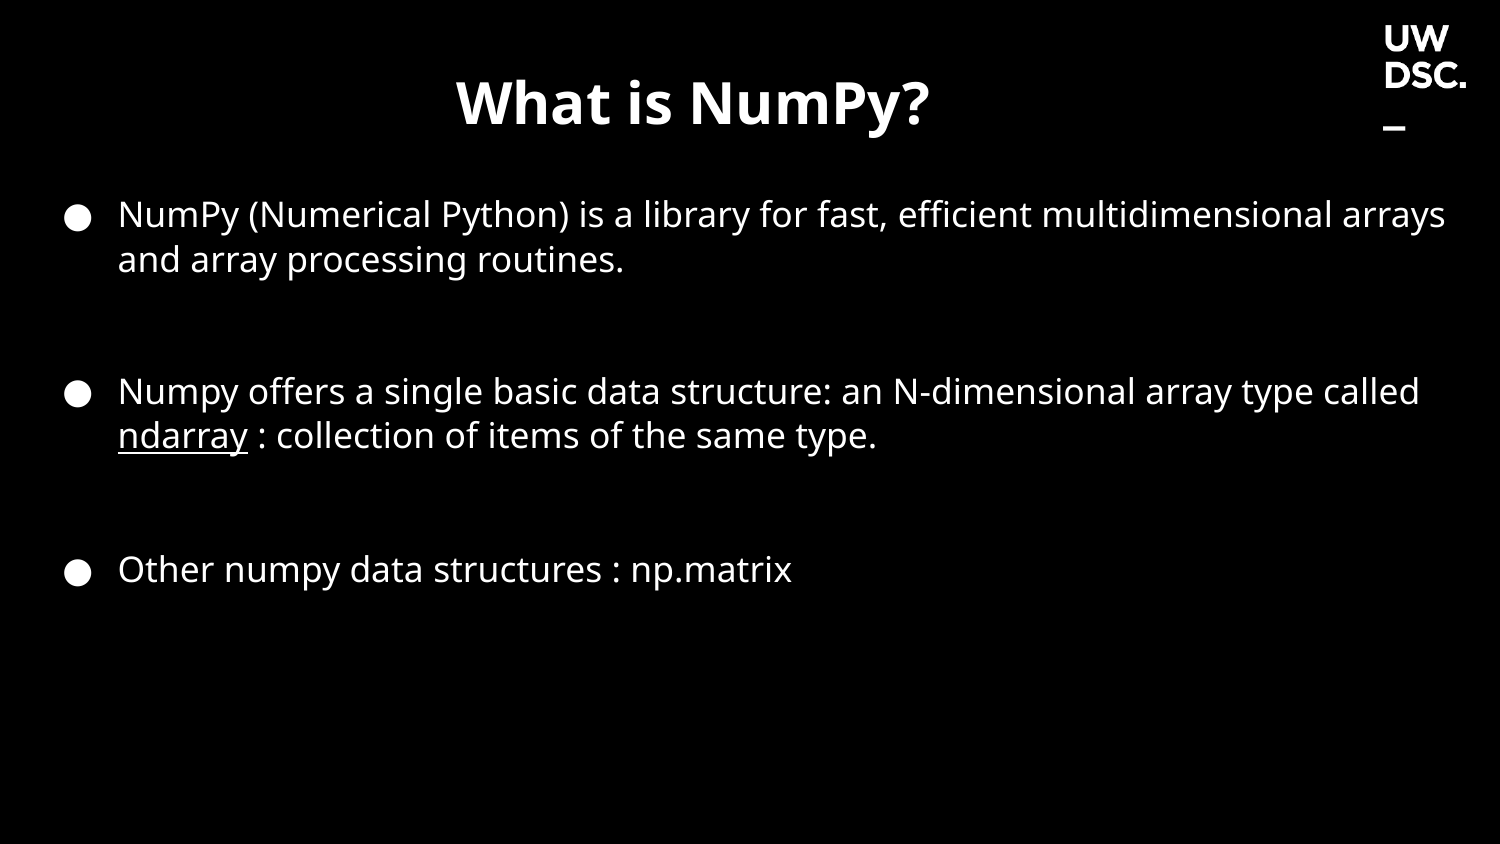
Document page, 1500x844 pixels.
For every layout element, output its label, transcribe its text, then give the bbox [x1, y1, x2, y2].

picture [1349, 0, 1500, 151]
text_box What is NumPy? [53, 51, 1333, 152]
text_box NumPy (Numerical Python) is a library for fast, efficient multidimensional arrays and array processing routines. Numpy offers a single basic data structure: an N-dimensional array type called ndarray : collection of items of the same type. Other numpy data structures : np.matrix [27, 175, 1469, 802]
